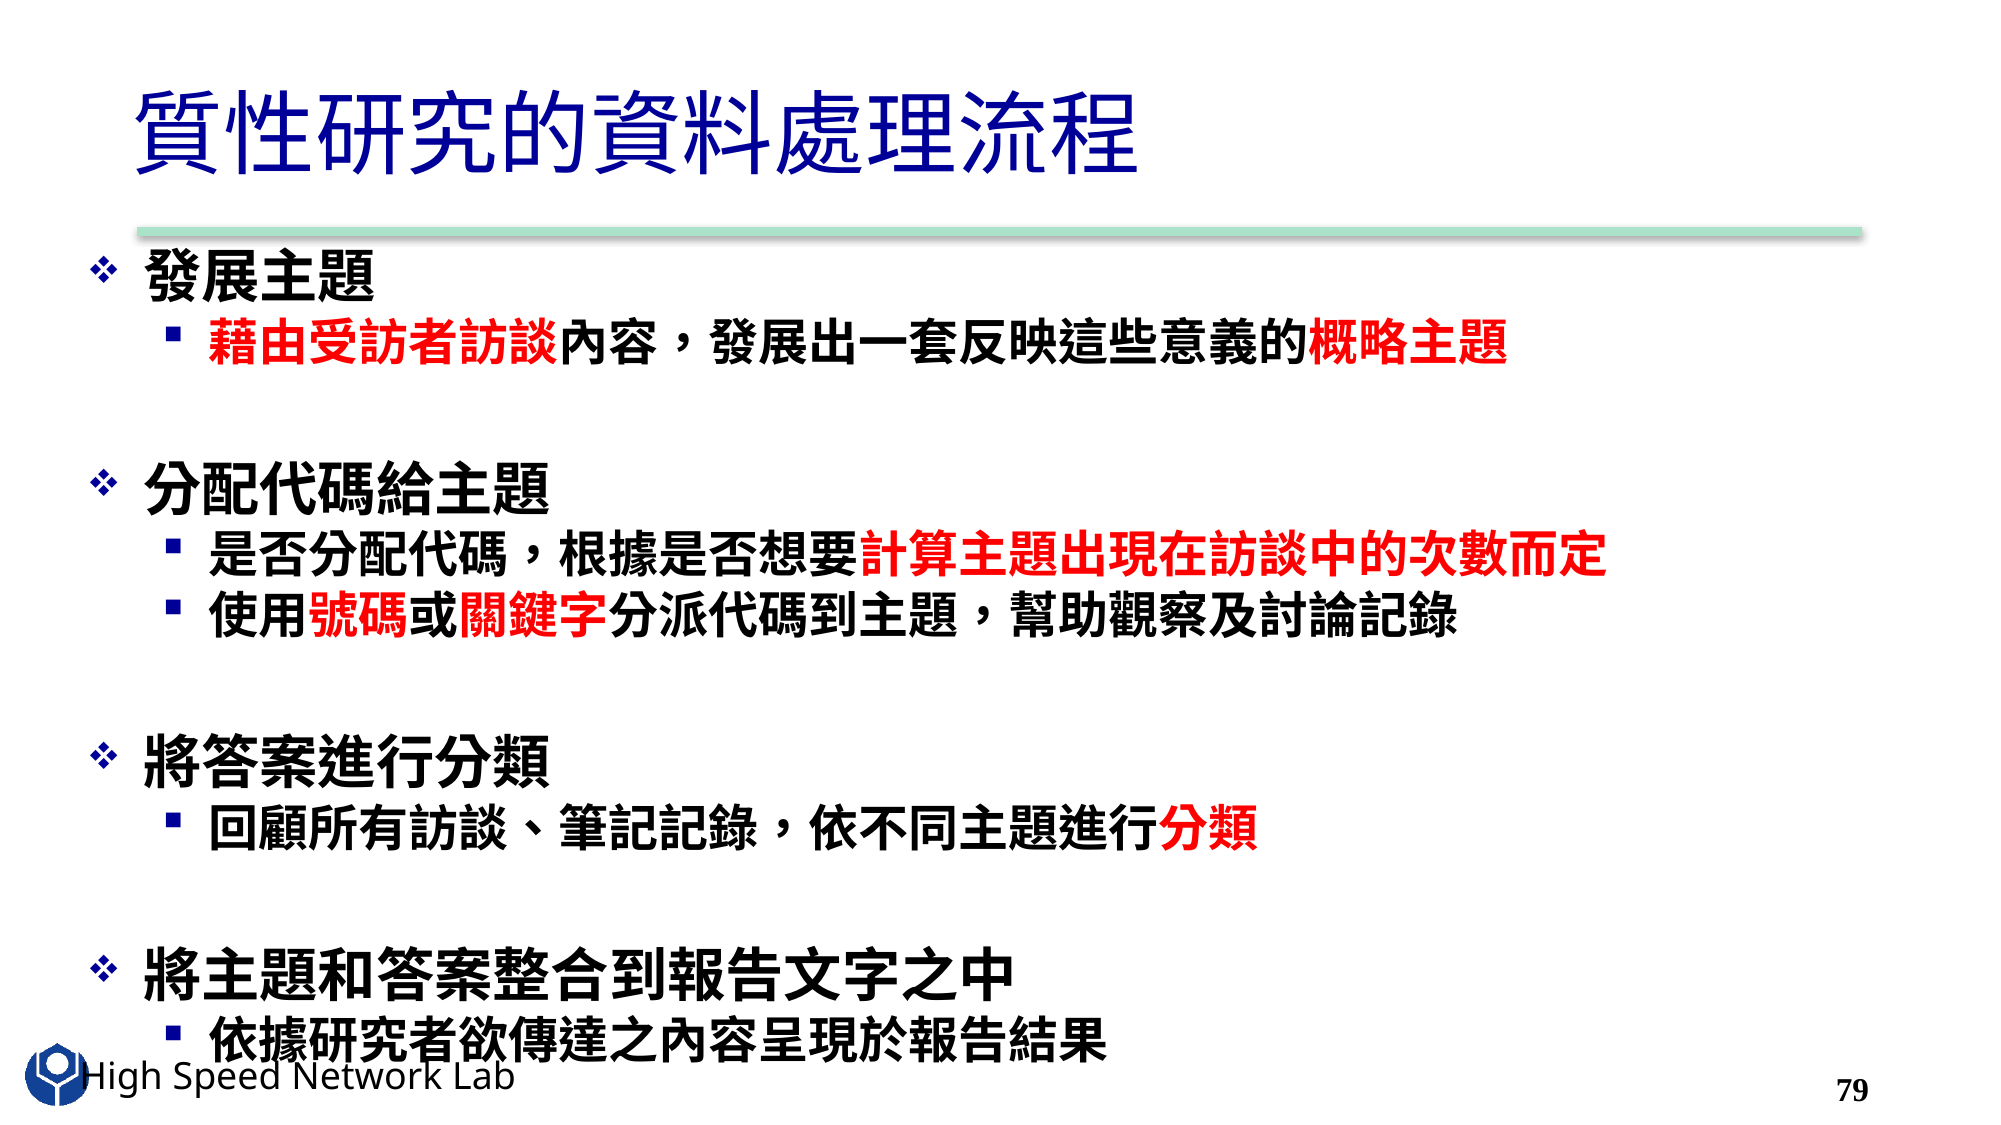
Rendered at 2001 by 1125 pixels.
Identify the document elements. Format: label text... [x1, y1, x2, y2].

title 質性研究的資料處理流程 [116, 37, 1817, 225]
picture [25, 1043, 89, 1106]
list 發展主題 藉由受訪者訪談內容，發展出一套反映這些意義的概略主題 分配代碼給主題 是否分配代碼，根據是否想要計算主題出現在訪談中的次數而定 使用號碼或關鍵字分派代碼到主題，幫助觀察及討論記錄 將答案進行分類 回顧所有訪談、筆記記錄，依不同主題進行分類 將主題和答案整合到報告文字之中 依據研究者欲傳達之內容呈現於報告結果 [71, 242, 1874, 1005]
slide_number 79 [1820, 1059, 1969, 1106]
